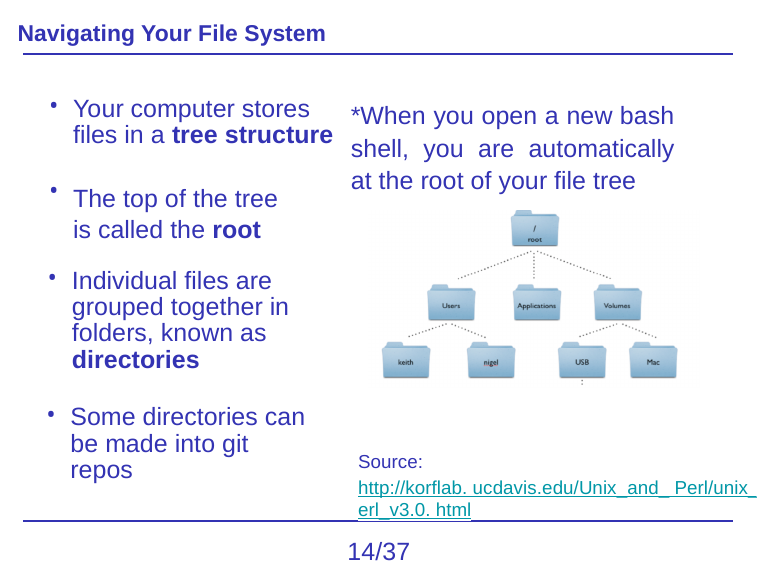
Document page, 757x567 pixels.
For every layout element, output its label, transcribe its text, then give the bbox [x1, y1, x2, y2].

text_box Individual ﬁles are grouped together in folders, known as directories [71, 268, 348, 381]
picture [368, 210, 701, 389]
text_box Some directories can be made into git repos [70, 404, 319, 492]
text_box Source: http://korflab. ucdavis.edu/Unix_and_ Perl/unix_and_perl_v3.0. html [343, 431, 757, 514]
text_box *When you open a new bash shell, you are automatically at the root of your ﬁle tree [350, 97, 676, 203]
text_box • [47, 264, 66, 300]
text_box • [45, 400, 65, 437]
text_box 14/37 [347, 538, 415, 567]
text_box Your computer stores ﬁles in a tree structure [73, 96, 344, 157]
text_box The top of the tree is called the root [73, 180, 292, 251]
text_box Navigating Your File System [17, 21, 440, 54]
text_box • [48, 176, 68, 213]
text_box • [48, 92, 68, 128]
